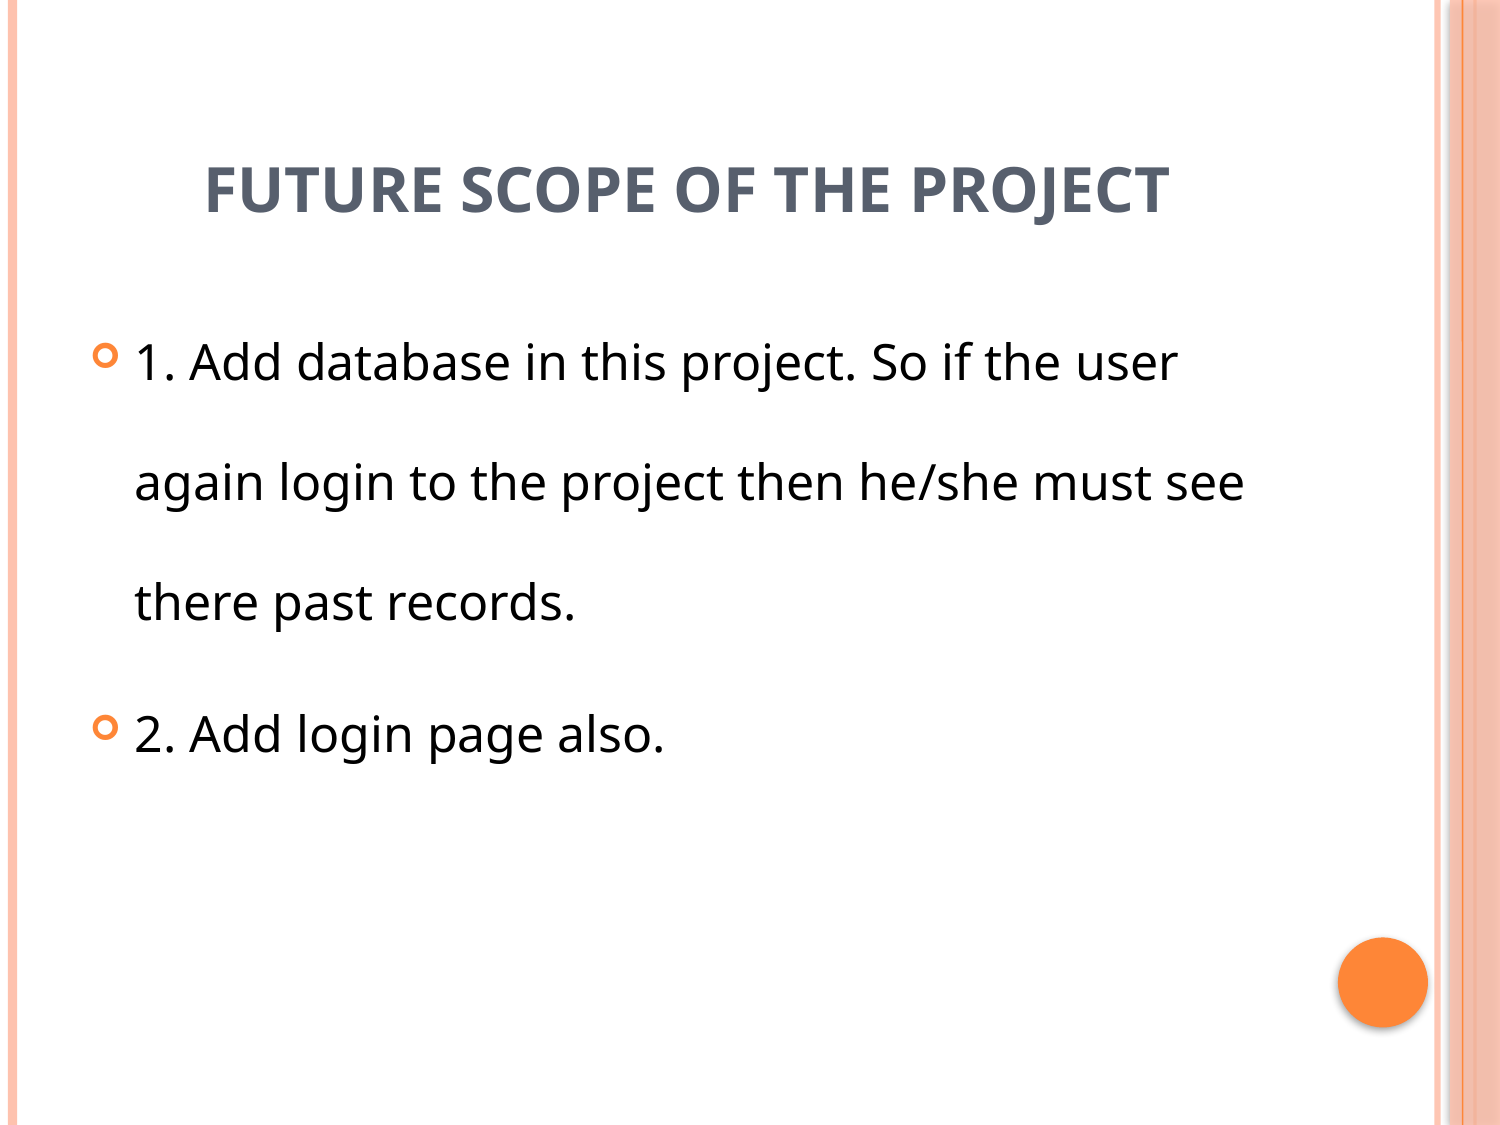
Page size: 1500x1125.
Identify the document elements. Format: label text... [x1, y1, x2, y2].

title Future scope of the project [75, 45, 1300, 233]
list 1. Add database in this project. So if the user again login to the project then he/she must see there past records. 2. Add login page also. [75, 262, 1300, 1062]
